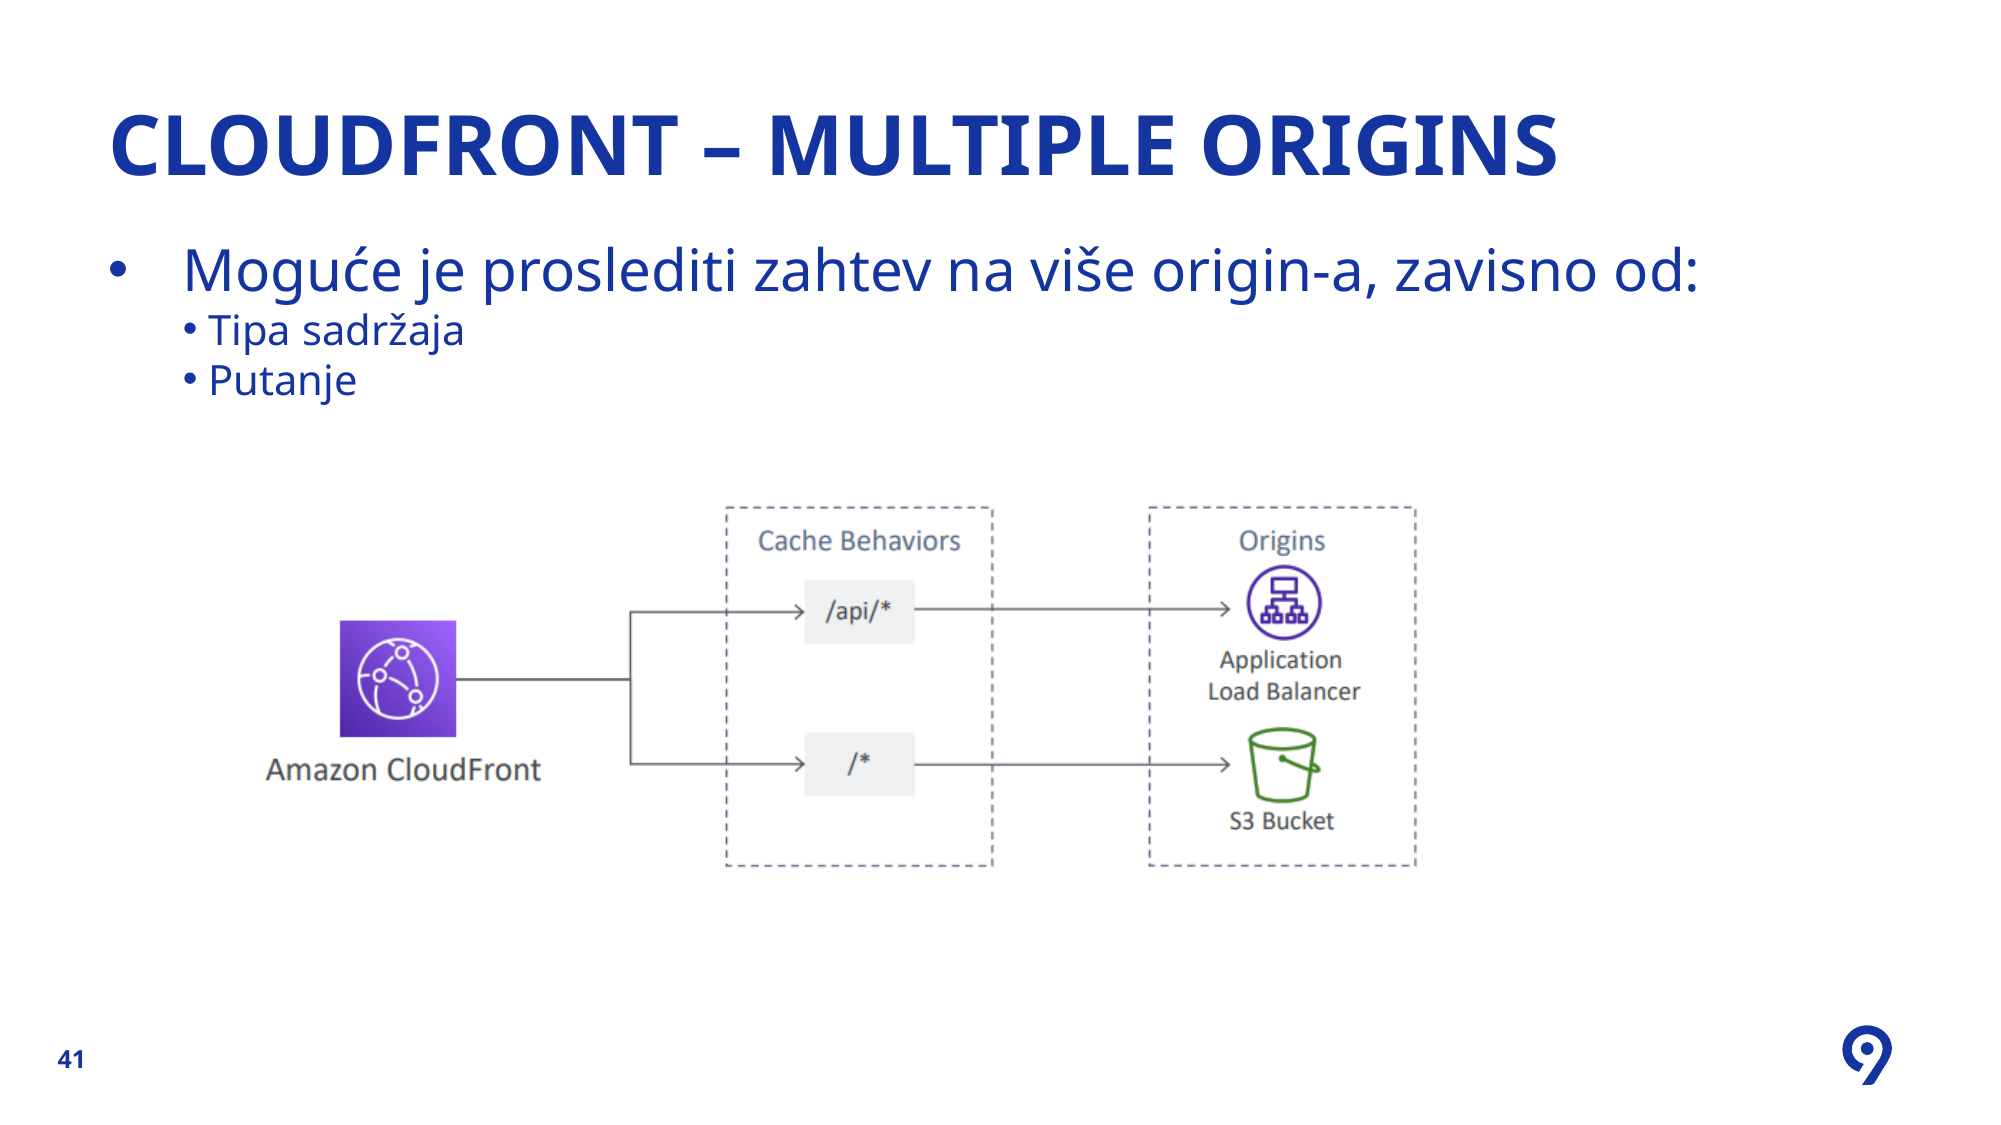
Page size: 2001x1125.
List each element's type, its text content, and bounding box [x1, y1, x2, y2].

slide_number 41 [57, 1045, 103, 1077]
picture [204, 477, 1486, 884]
title CLOUDFRONT – Multiple origins [108, 84, 1891, 225]
list Moguće je proslediti zahtev na više origin-a, zavisno od: Tipa sadržaja Putanje [108, 253, 1892, 988]
